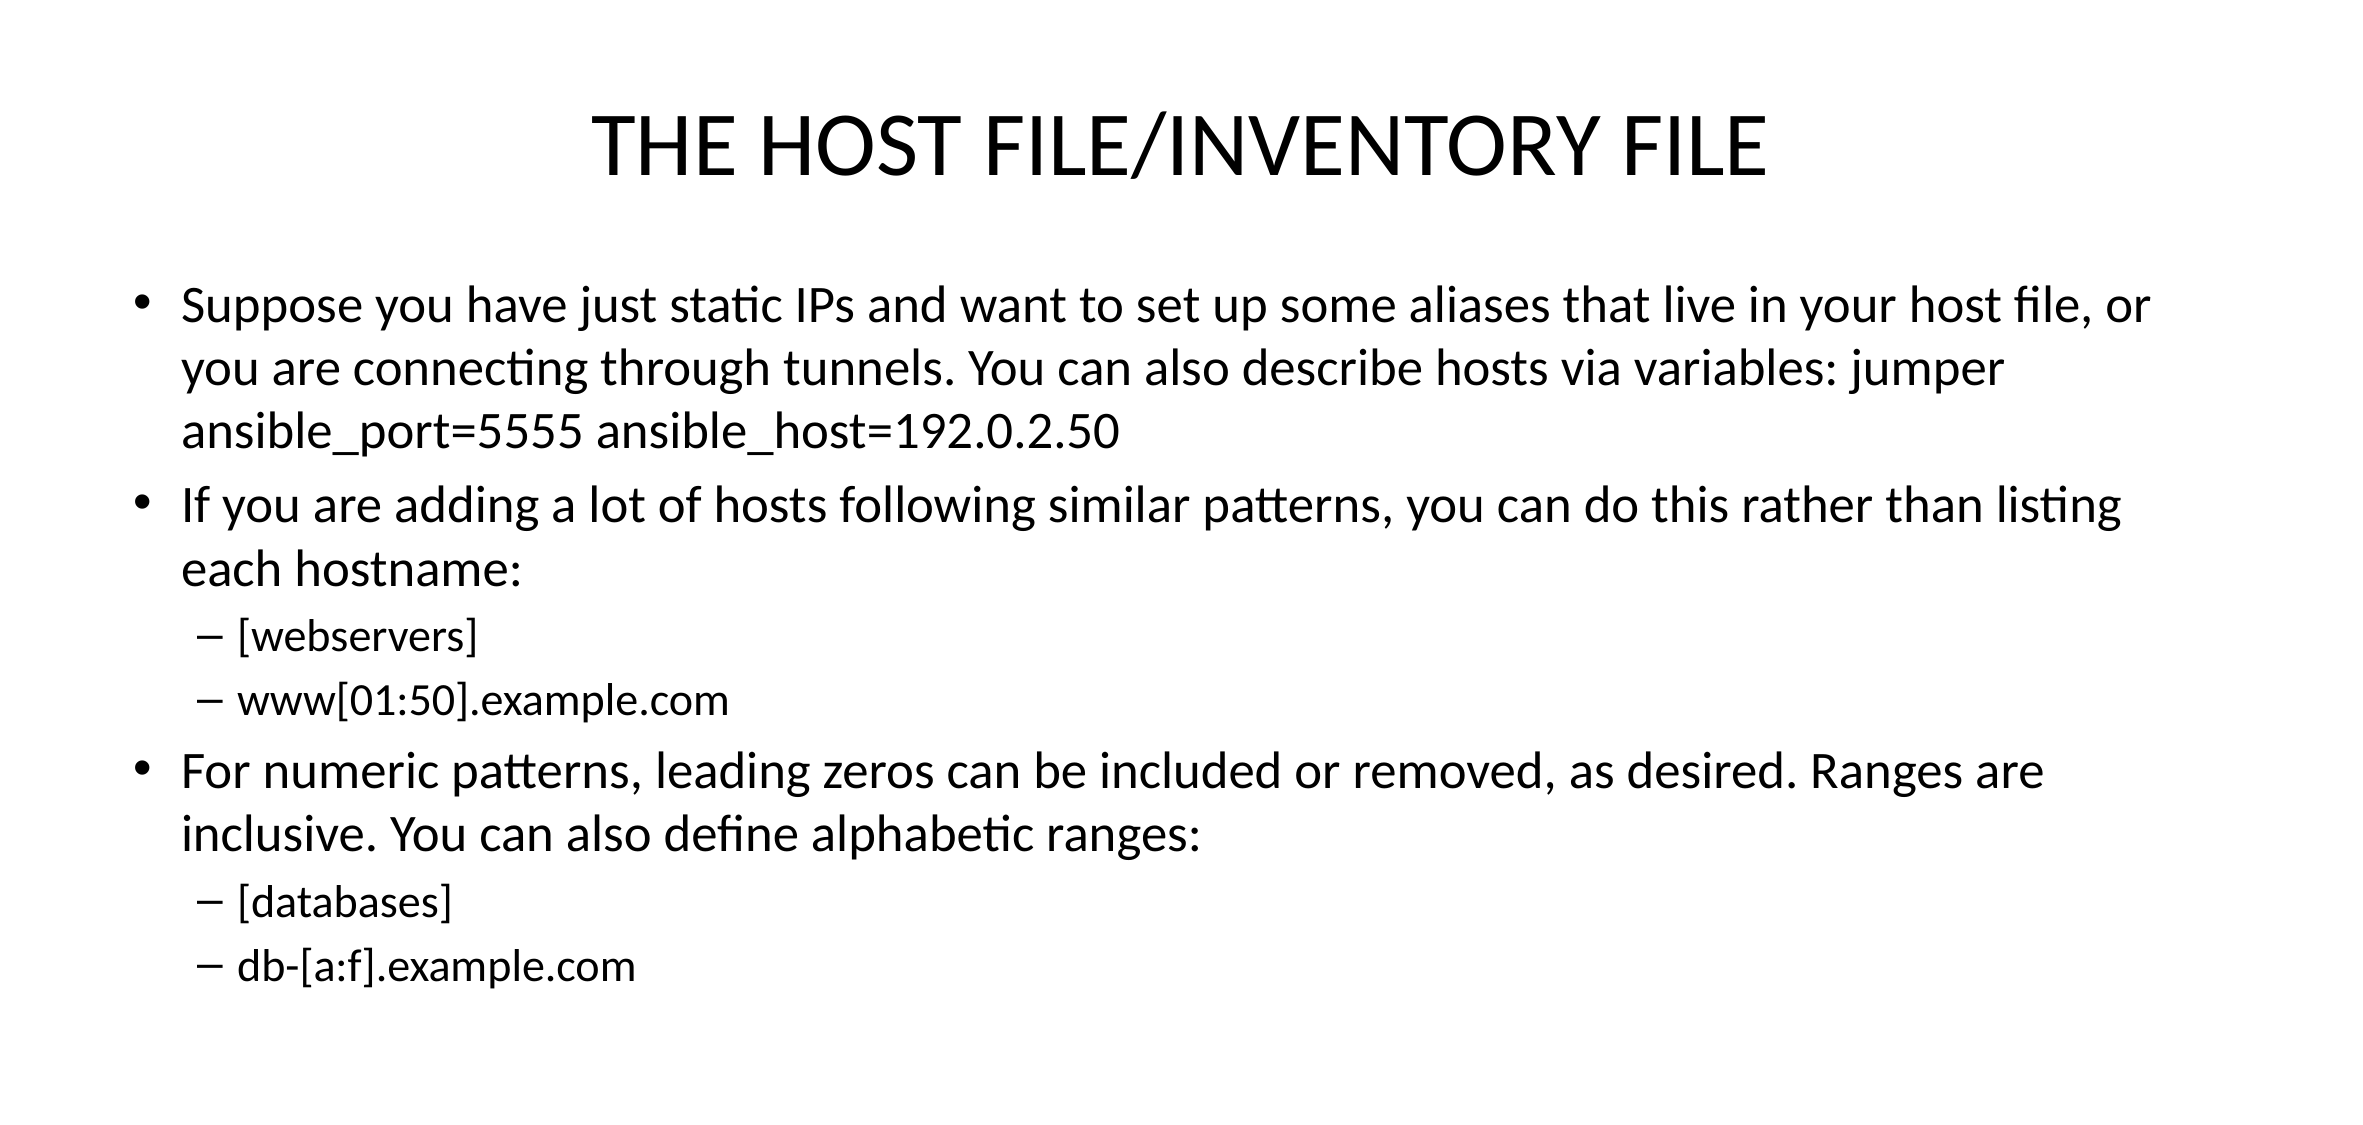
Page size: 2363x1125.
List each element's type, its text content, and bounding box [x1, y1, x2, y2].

list Suppose you have just static IPs and want to set up some aliases that live in your host file, or you are connecting through tunnels. You can also describe hosts via variables: jumper ansible_port=5555 ansible_host=192.0.2.50 If you are adding a lot of hosts following similar patterns, you can do this rather than listing each hostname: [webservers] www[01:50].example.com For numeric patterns, leading zeros can be included or removed, as desired. Ranges are inclusive. You can also define alphabetic ranges: [databases] db-[a:f].example.com [118, 262, 2245, 1005]
title THE HOST FILE/INVENTORY FILE [118, 45, 2245, 233]
